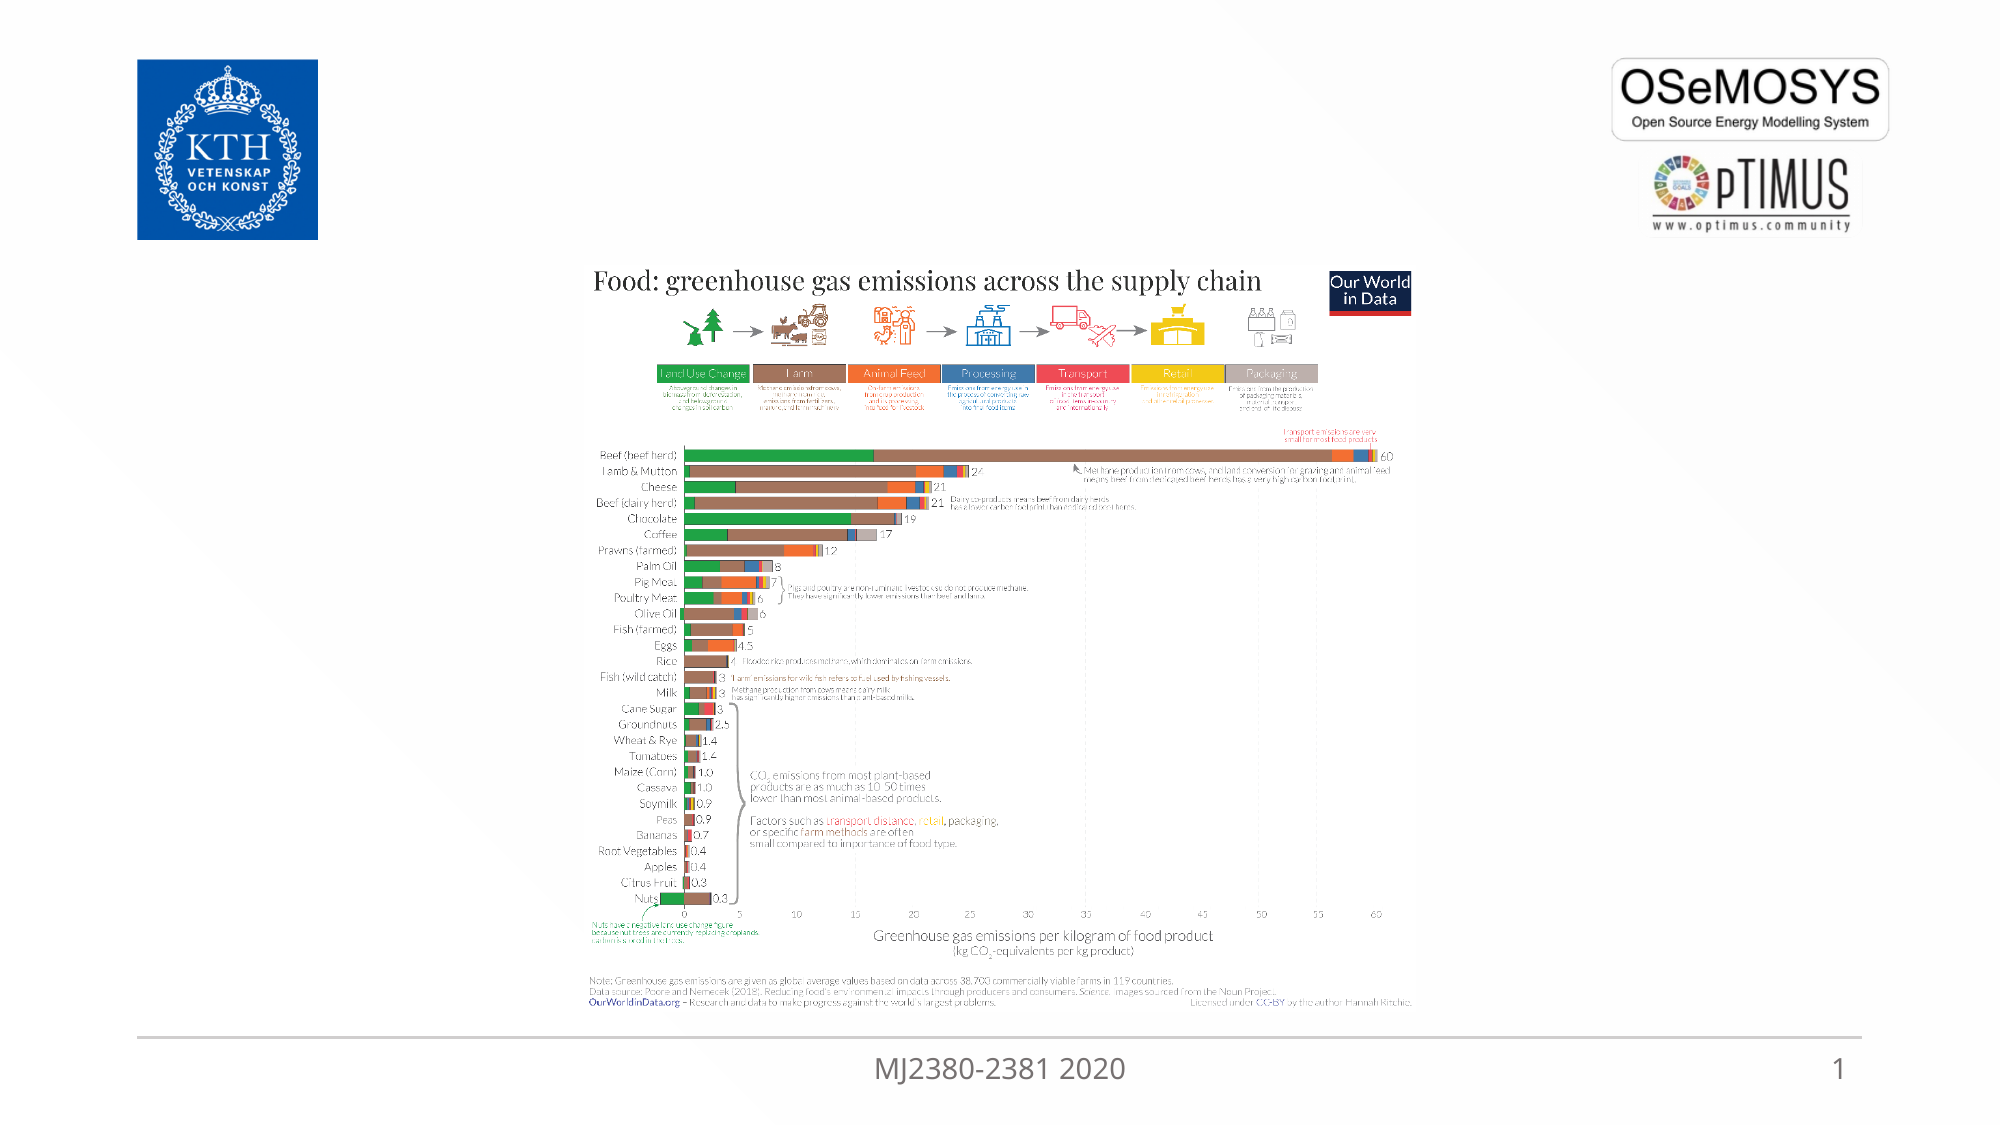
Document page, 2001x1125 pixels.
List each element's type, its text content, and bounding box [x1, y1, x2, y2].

slide_number 1 [1412, 1042, 1863, 1103]
footer MJ2380-2381 2020 [662, 1042, 1338, 1103]
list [584, 265, 1416, 1012]
picture [1588, 43, 1913, 235]
picture [137, 59, 318, 240]
